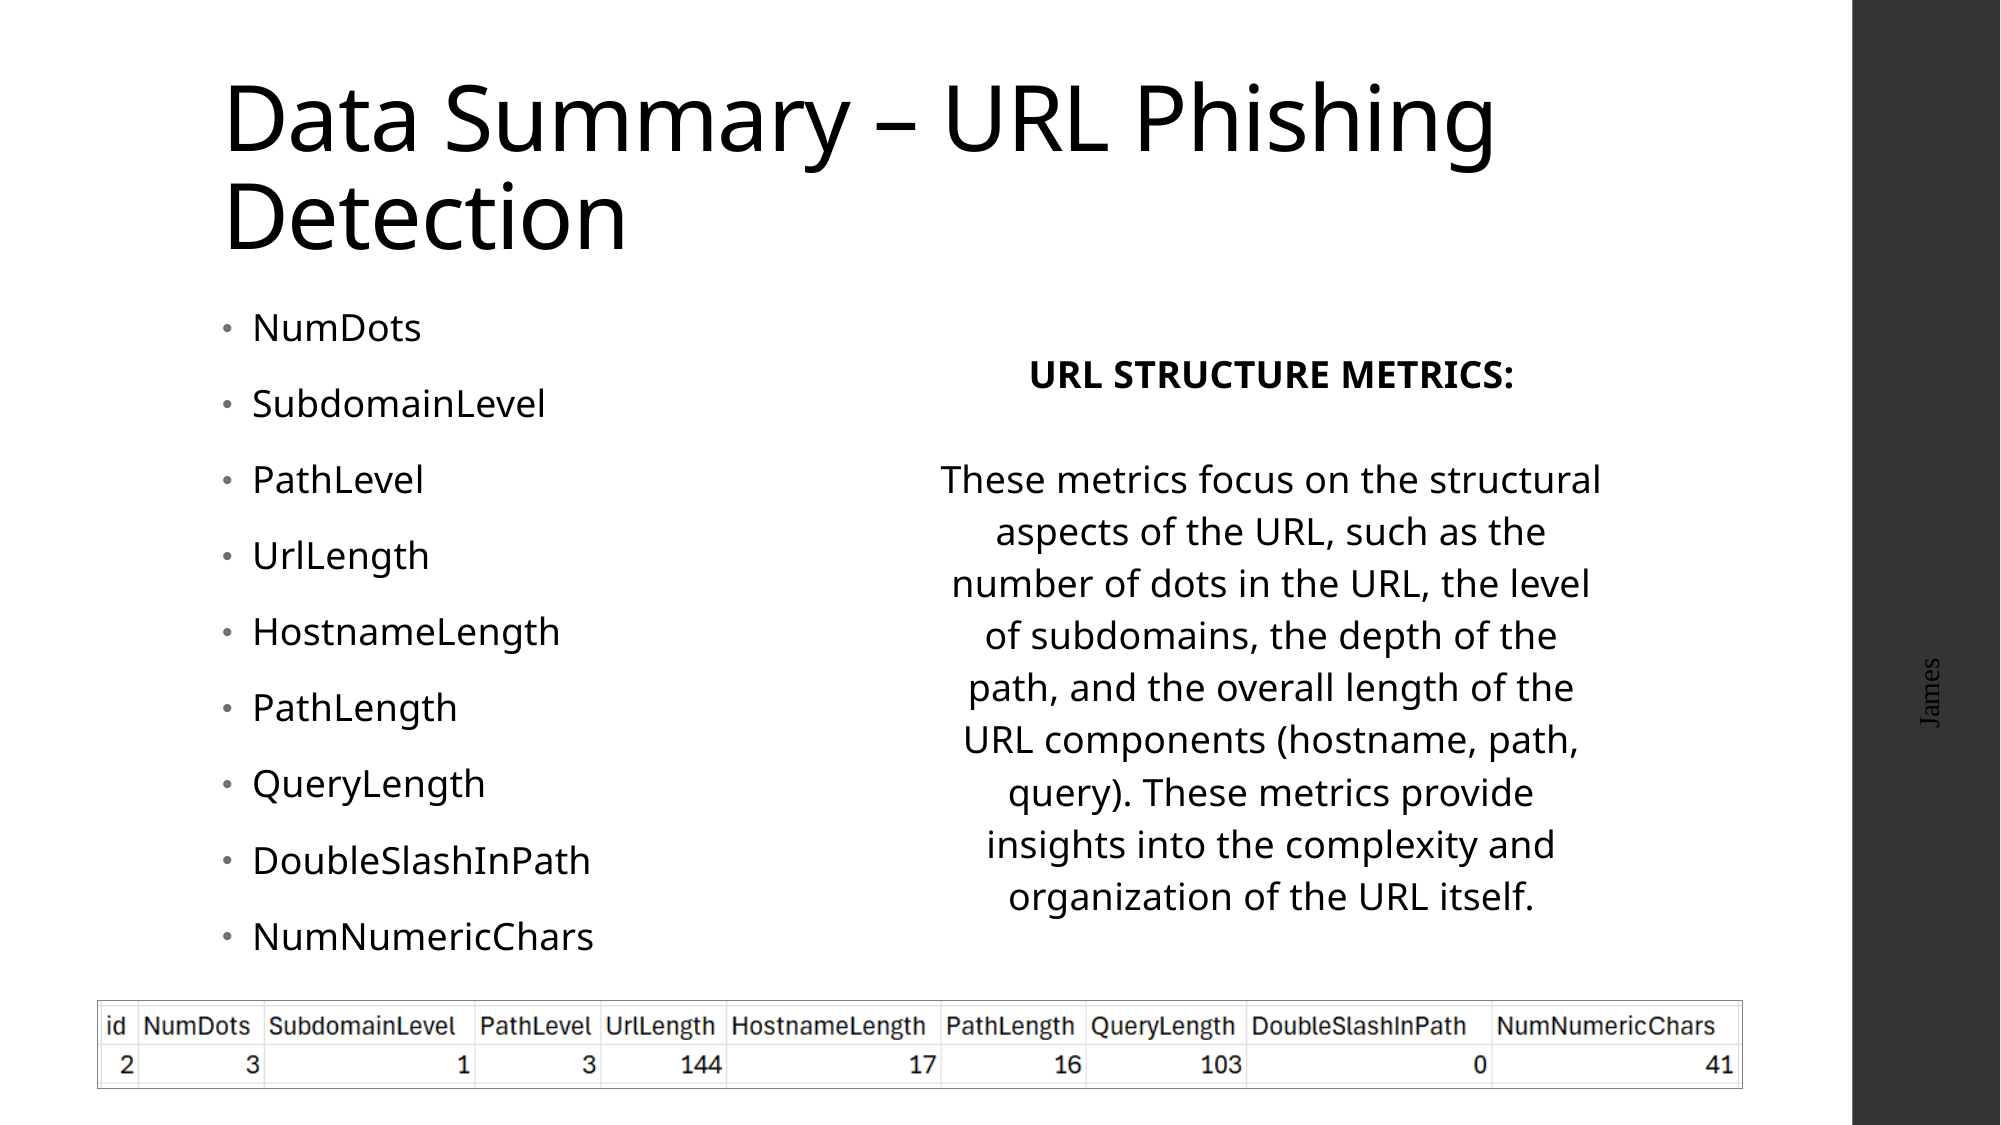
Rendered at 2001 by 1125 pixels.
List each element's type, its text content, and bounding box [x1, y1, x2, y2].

picture [97, 1000, 1743, 1090]
title Data Summary – URL Phishing Detection [206, 60, 1797, 278]
list NumDots SubdomainLevel PathLevel UrlLength HostnameLength PathLength QueryLength DoubleSlashInPath NumNumericChars [206, 299, 911, 995]
footer James [1897, 400, 1958, 988]
text_box URL STRUCTURE METRICS: These metrics focus on the structural aspects of the URL, such as the number of dots in the URL, the level of subdomains, the depth of the path, and the overall length of the URL components (hostname, path, query). These metrics provide insights into the complexity and organization of the URL itself. [920, 336, 1624, 995]
